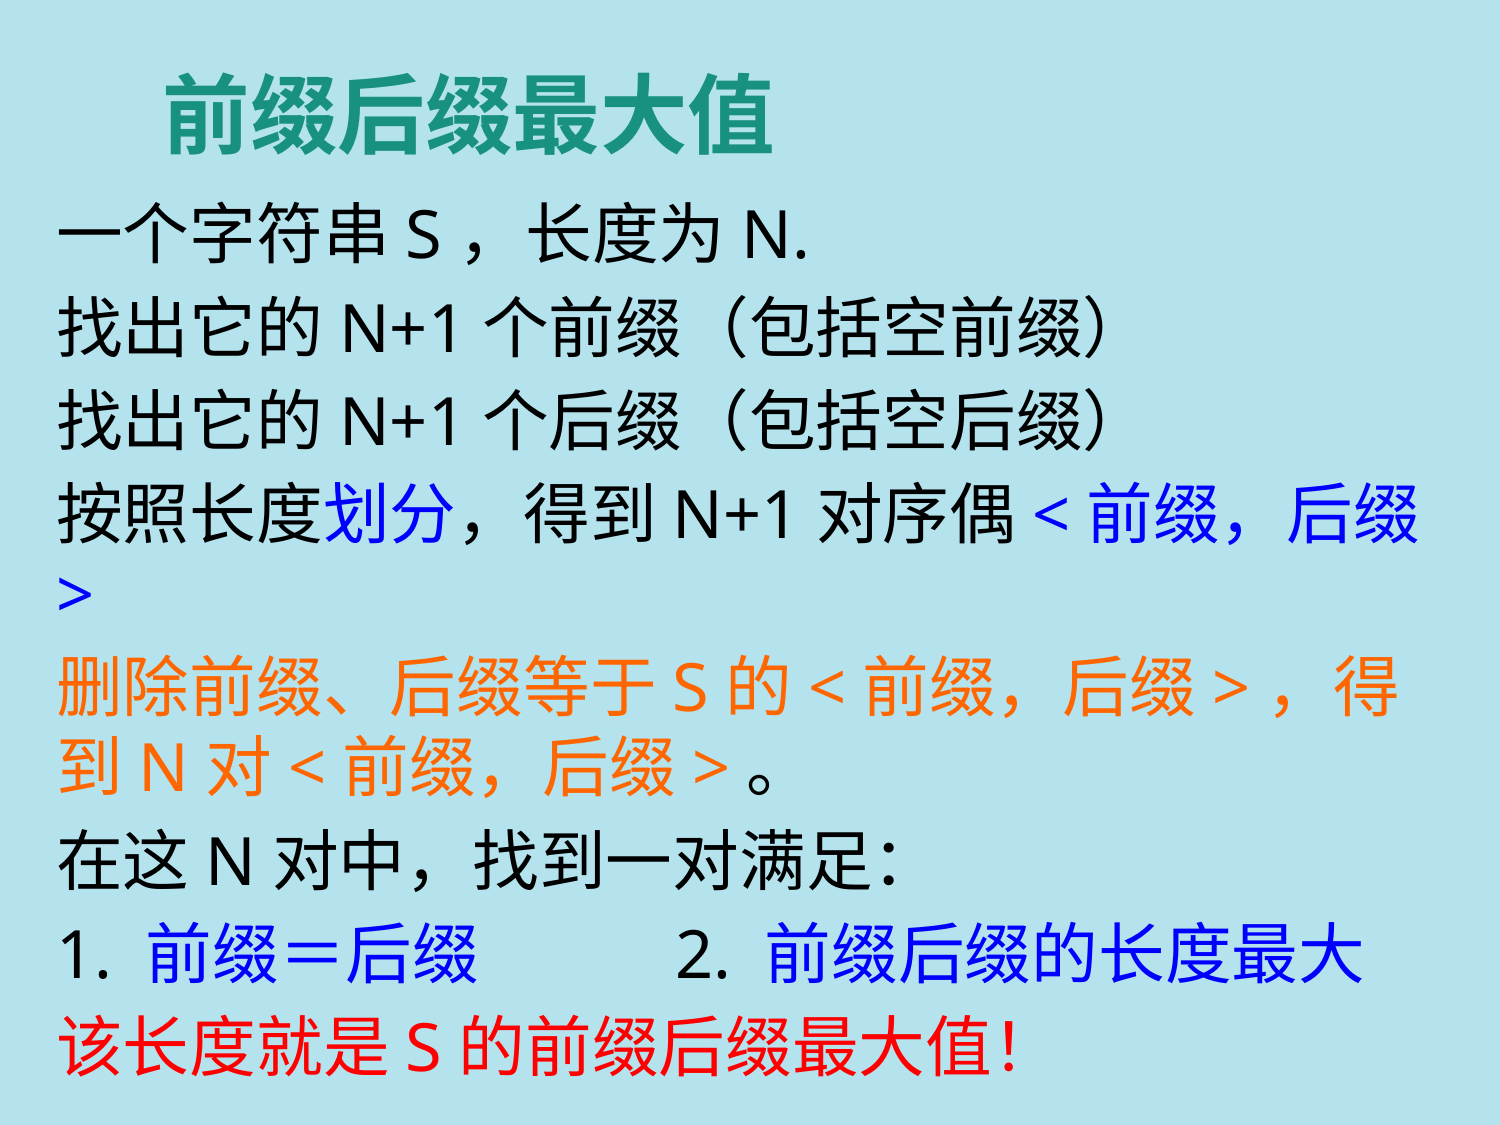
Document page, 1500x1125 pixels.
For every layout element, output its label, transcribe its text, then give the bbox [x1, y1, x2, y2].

list 一个字符串S，长度为N. 找出它的N+1个前缀（包括空前缀） 找出它的N+1个后缀（包括空后缀） 按照长度划分，得到N+1对序偶<前缀，后缀> 删除前缀、后缀等于S的<前缀，后缀>，得到N对<前缀，后缀>。 在这N对中，找到一对满足： 1. 前缀＝后缀 2. 前缀后缀的长度最大 该长度就是S的前缀后缀最大值！ [41, 184, 1459, 1035]
title 前缀后缀最大值 [147, 19, 1258, 184]
